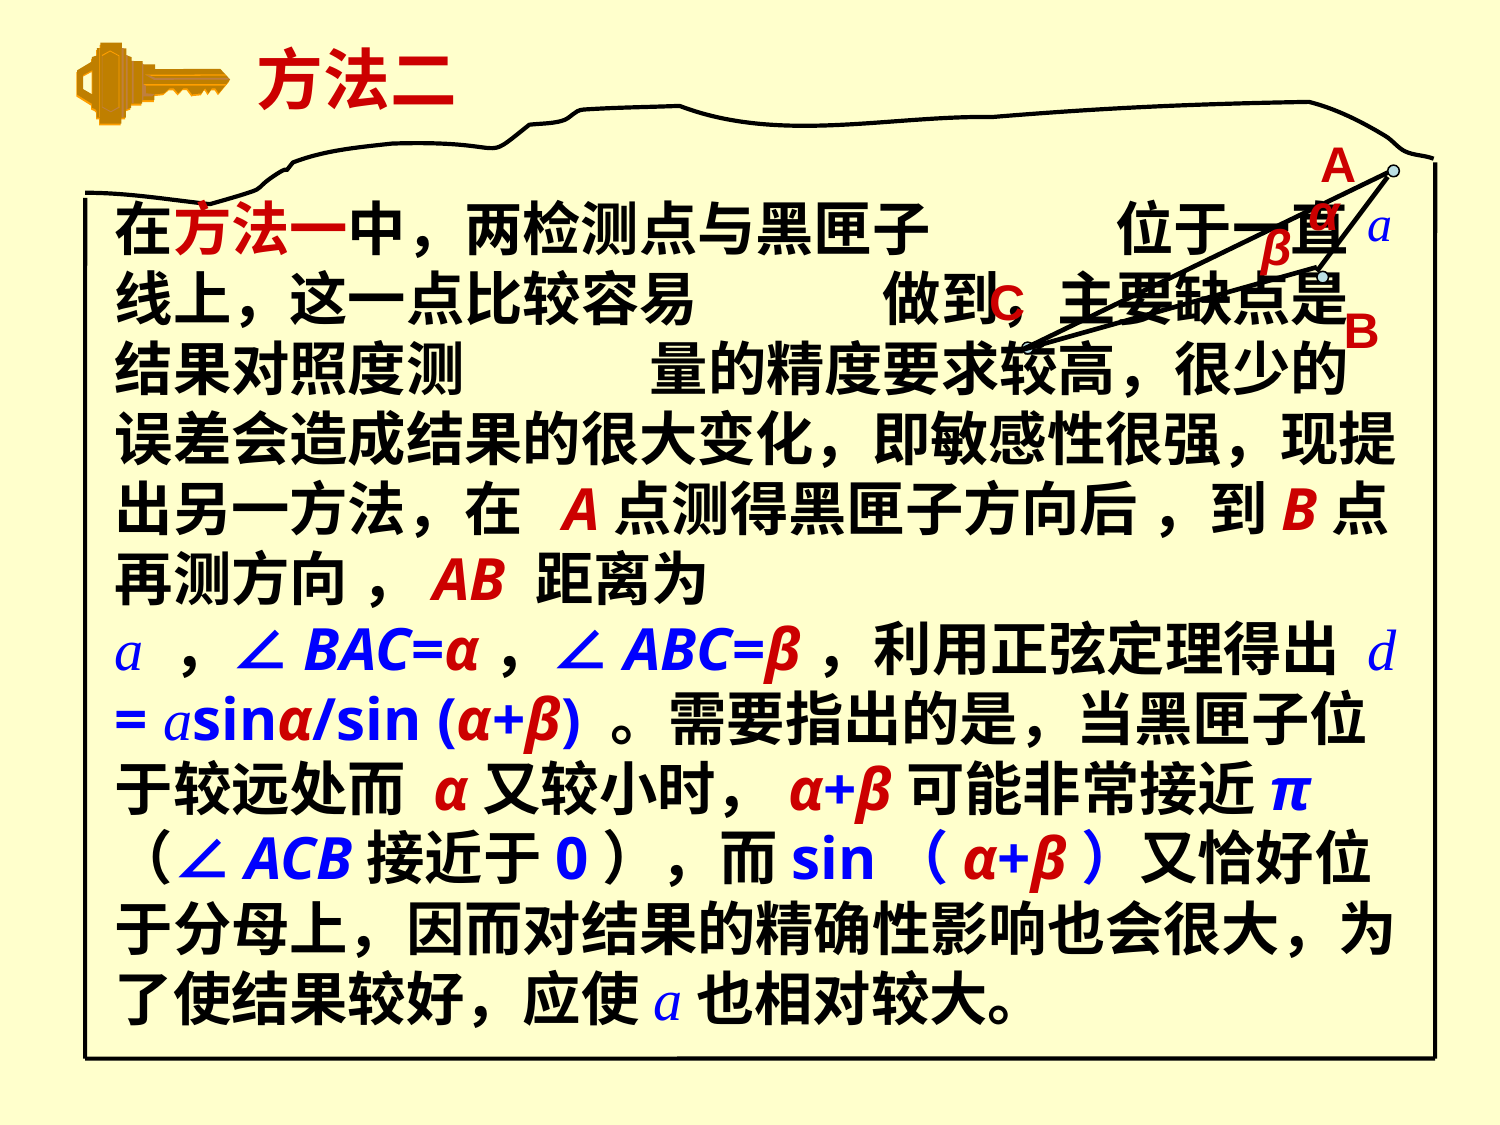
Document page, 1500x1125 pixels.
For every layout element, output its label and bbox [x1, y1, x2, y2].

text_box [76, 30, 491, 126]
text_box [84, 101, 1436, 1059]
text_box [974, 125, 1412, 366]
